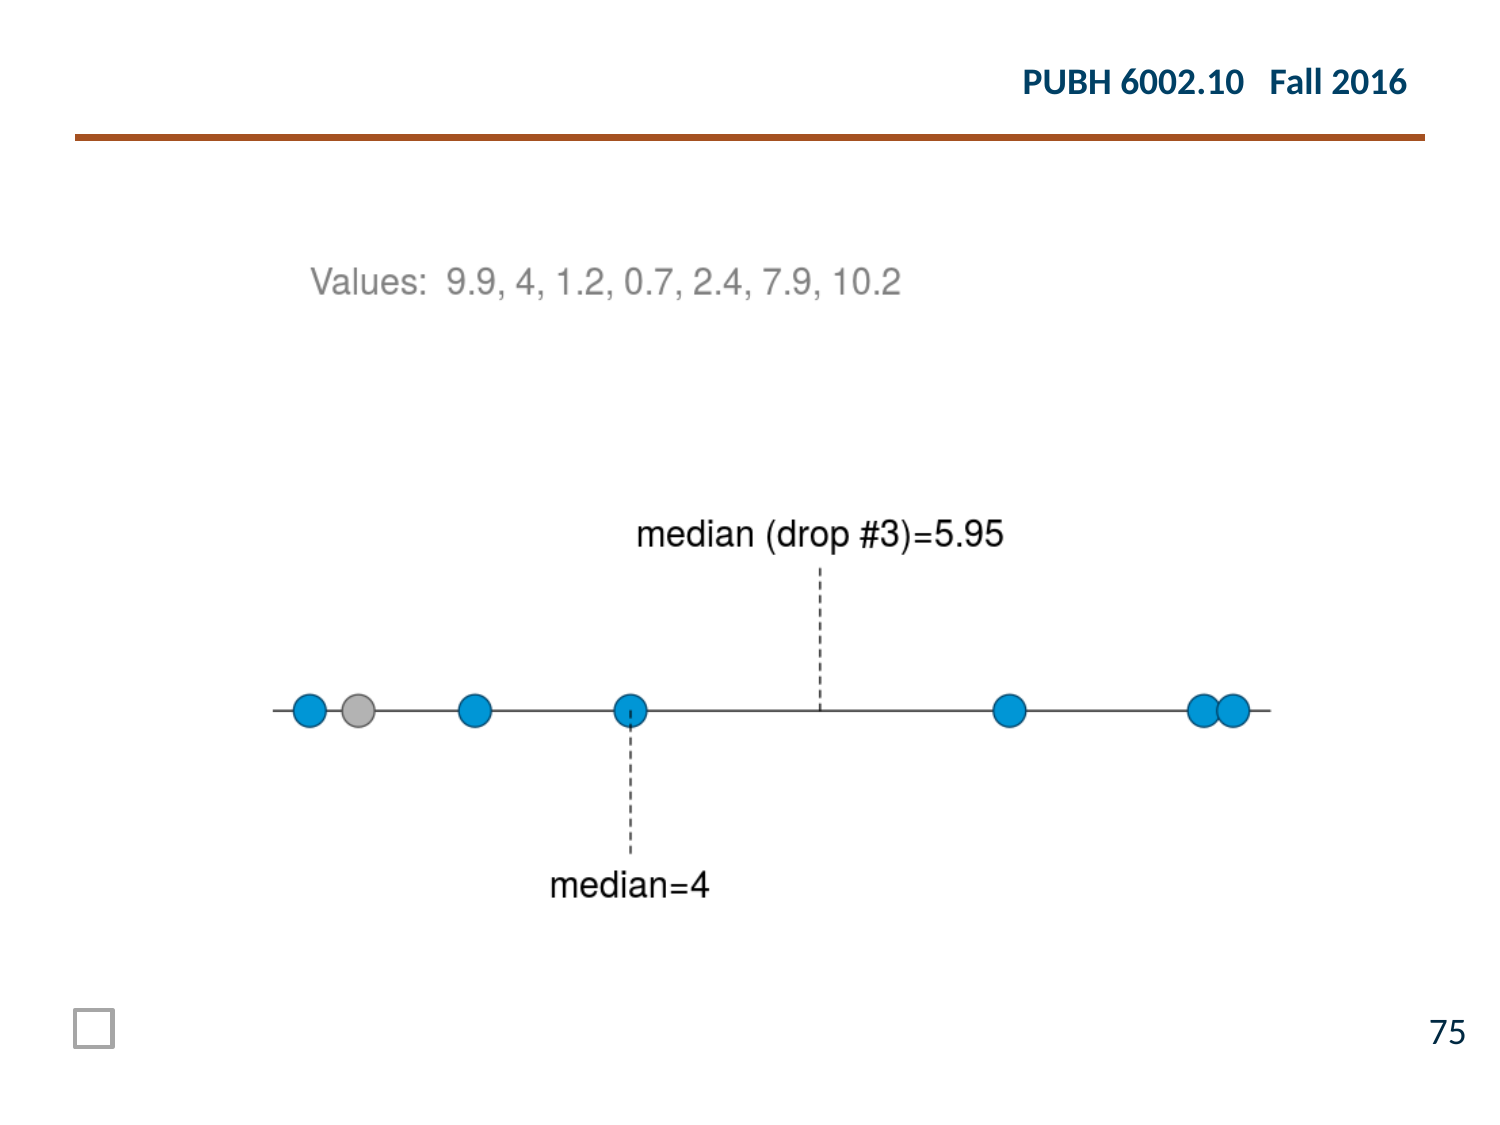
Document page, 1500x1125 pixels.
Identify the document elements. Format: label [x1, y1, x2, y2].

list [208, 162, 1292, 976]
